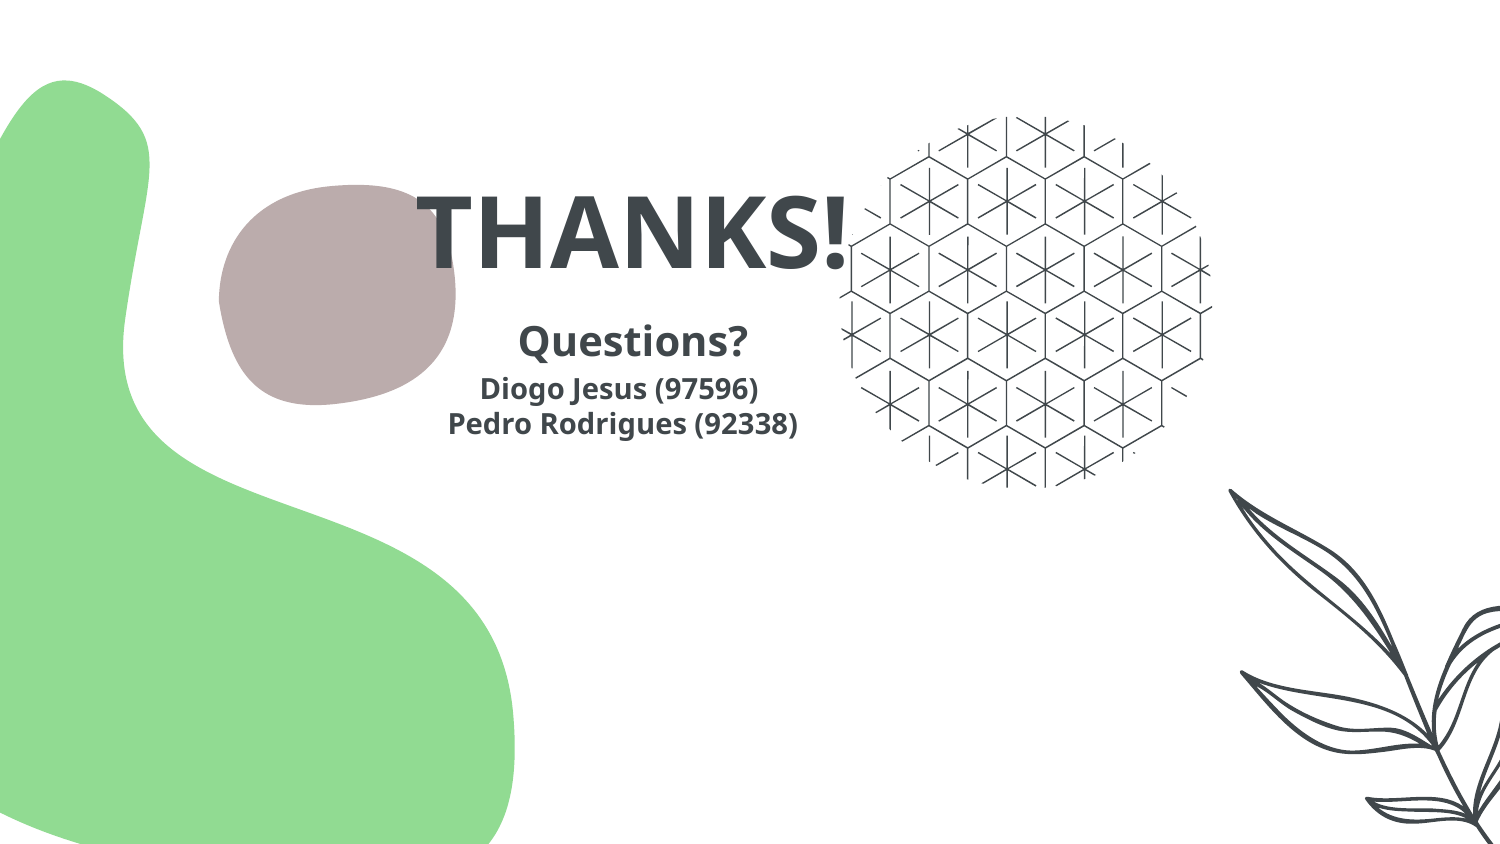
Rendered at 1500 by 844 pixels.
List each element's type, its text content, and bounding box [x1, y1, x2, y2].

text_box Diogo Jesus (97596) Pedro Rodrigues (92338) [0, 366, 1256, 456]
text_box Questions? [0, 290, 1266, 380]
text_box THANKS! [0, 214, 1266, 290]
